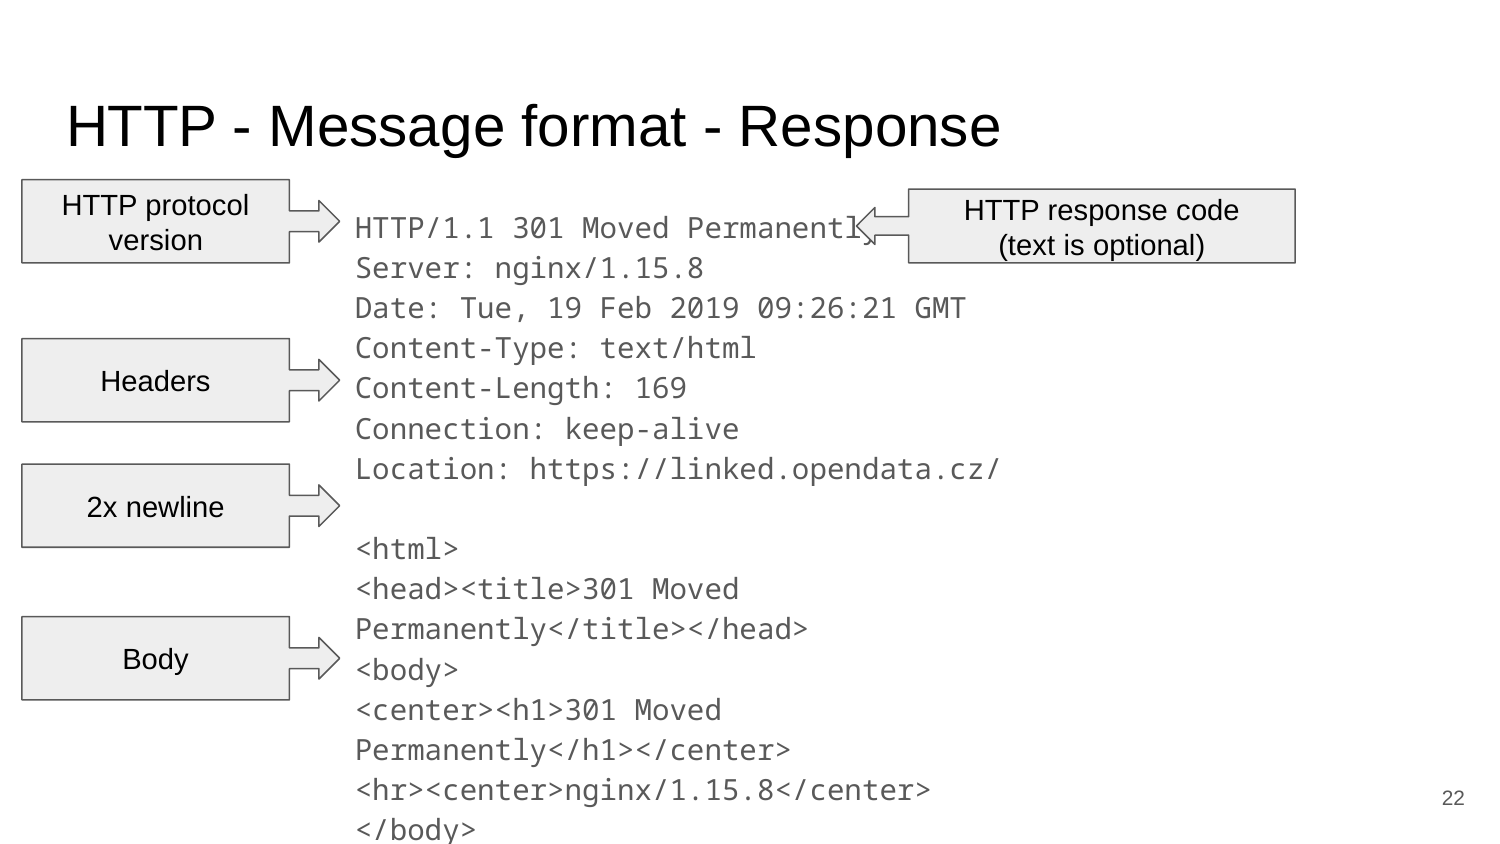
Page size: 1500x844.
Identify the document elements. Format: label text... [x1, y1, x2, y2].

text_box HTTP protocol version [21, 179, 340, 263]
title HTTP - Message format - Response [51, 72, 1449, 167]
slide_number ‹#› [1389, 764, 1480, 830]
text_box 2x newline [21, 464, 340, 548]
text_box Body [21, 616, 340, 700]
text_box HTTP response code (text is optional) [856, 189, 1296, 263]
list HTTP/1.1 301 Moved Permanently Server: nginx/1.15.8 Date: Tue, 19 Feb 2019 09:26:21 GMT Content-Type: text/html Content-Length: 169 Connection: keep-alive Location: https://linked.opendata.cz/ <html> <head><title>301 Moved Permanently</title></head> <body> <center><h1>301 Moved Permanently</h1></center> <hr><center>nginx/1.15.8</center> </body> </html> [339, 189, 1161, 750]
text_box Headers [21, 338, 340, 422]
